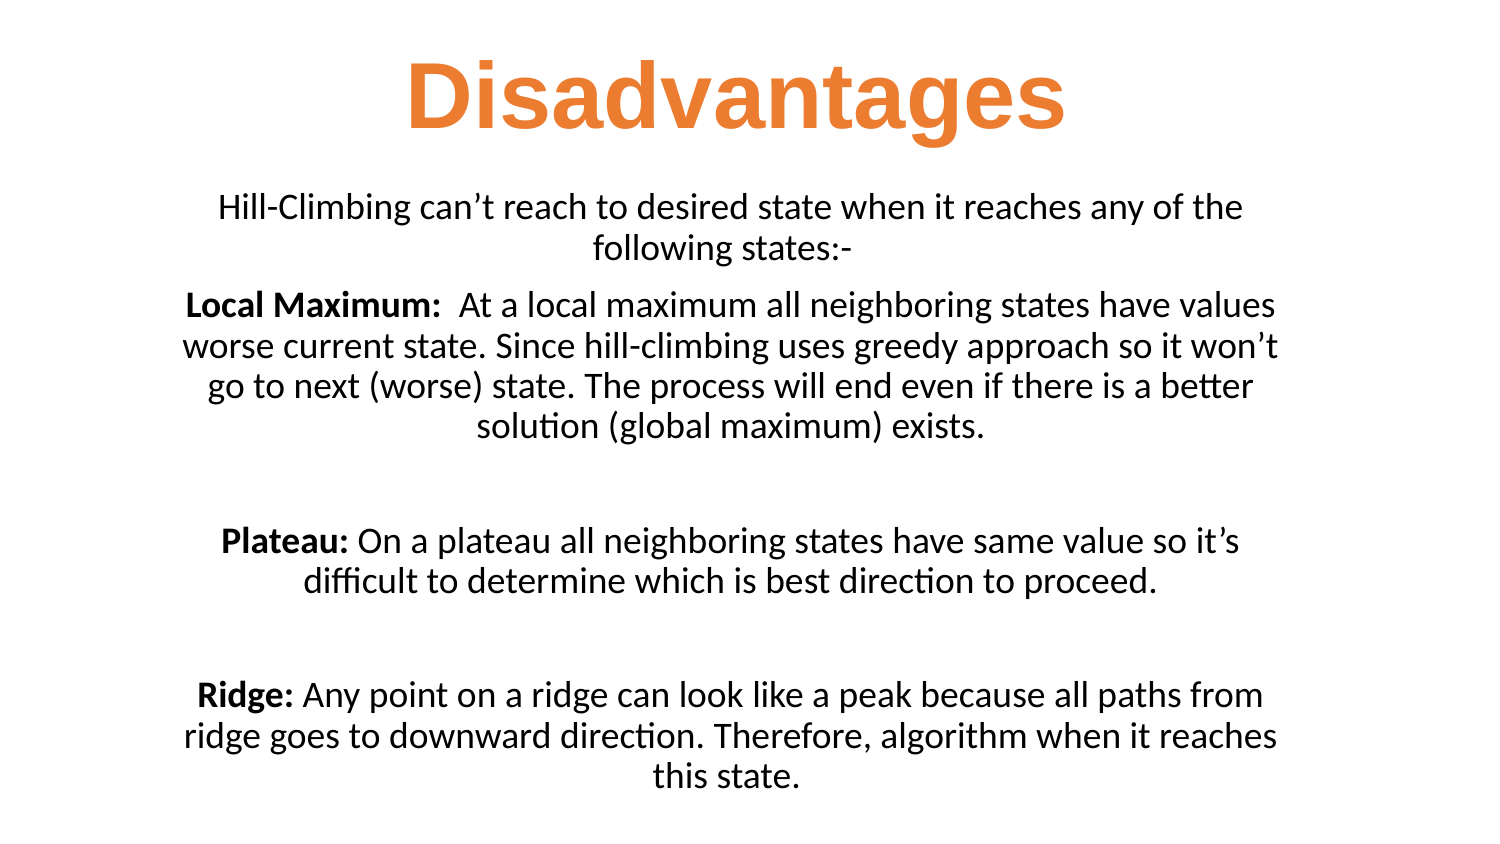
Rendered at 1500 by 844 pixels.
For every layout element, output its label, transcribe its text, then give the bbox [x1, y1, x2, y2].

title Disadvantages [187, 46, 1313, 155]
subtitle Hill-Climbing can’t reach to desired state when it reaches any of the following states:- Local Maximum: At a local maximum all neighboring states have values worse current state. Since hill-climbing uses greedy approach so it won’t go to next (worse) state. The process will end even if there is a better solution (global maximum) exists. Plateau: On a plateau all neighboring states have same value so it’s difficult to determine which is best direction to proceed. Ridge: Any point on a ridge can look like a peak because all paths from ridge goes to downward direction. Therefore, algorithm when it reaches this state. [168, 182, 1294, 844]
